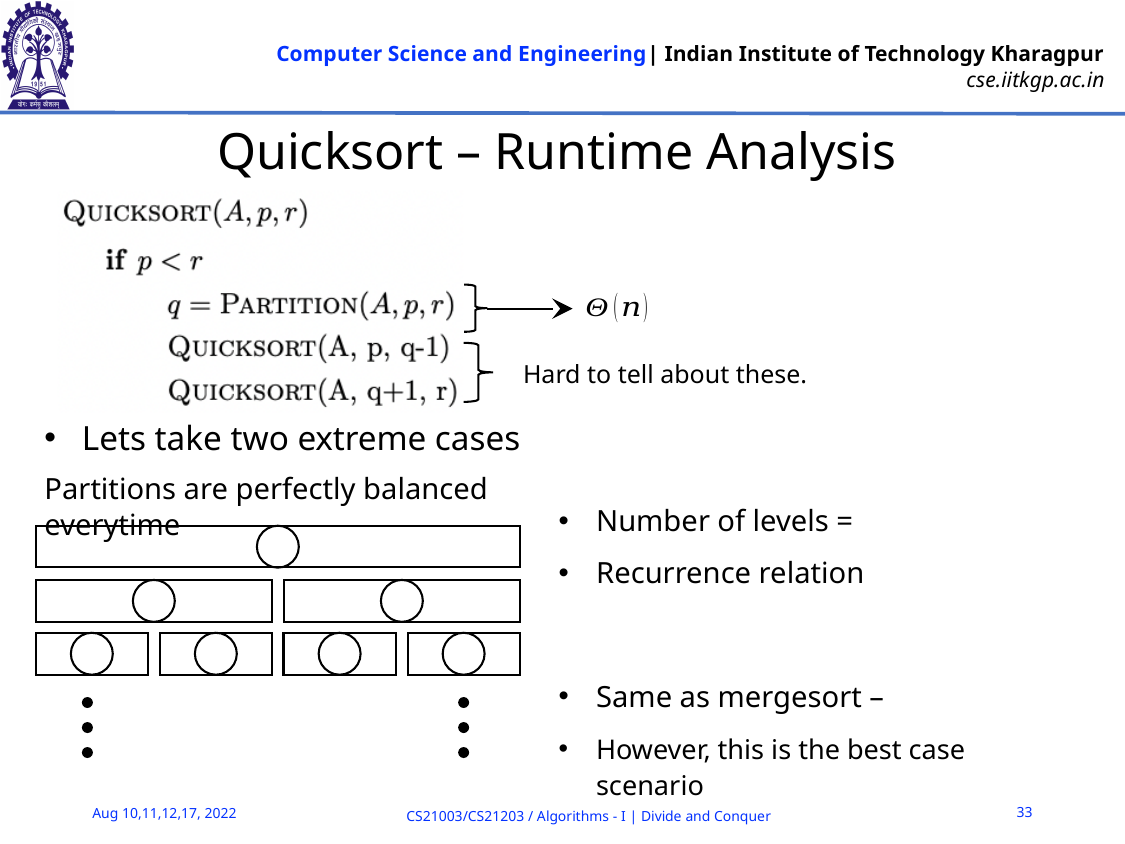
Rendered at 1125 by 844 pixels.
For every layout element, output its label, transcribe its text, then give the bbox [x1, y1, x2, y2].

text_box [379, 578, 424, 623]
text_box [160, 579, 273, 623]
text_box [69, 631, 114, 676]
text_box Hard to tell about these. [508, 346, 897, 394]
text_box [98, 632, 149, 676]
text_box [407, 632, 457, 676]
text_box [346, 632, 397, 676]
picture [1, 1, 74, 110]
text_box [464, 342, 494, 403]
text_box [159, 632, 210, 676]
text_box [464, 284, 573, 332]
text_box [282, 632, 333, 676]
text_box [285, 525, 521, 568]
text_box [283, 579, 395, 623]
text_box [35, 579, 147, 623]
text_box [441, 631, 486, 676]
slide_number 33 [992, 790, 1048, 836]
text_box [317, 631, 362, 676]
text_box [35, 632, 86, 676]
text_box [255, 524, 300, 569]
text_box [459, 698, 469, 758]
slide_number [77, 798, 274, 844]
text_box [222, 632, 273, 676]
text_box Lets take two extreme cases [29, 414, 1088, 469]
text_box Partitions are perfectly balanced everytime [29, 462, 624, 518]
text_box [131, 578, 176, 623]
text_box [470, 632, 521, 676]
text_box [35, 525, 270, 568]
text_box [193, 631, 238, 676]
text_box CS21003/CS21203 / Algorithms - I | Divide and Conquer [274, 798, 966, 833]
text_box [408, 579, 521, 623]
title Quicksort – Runtime Analysis [35, 78, 1078, 221]
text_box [82, 698, 92, 758]
picture [57, 190, 464, 413]
